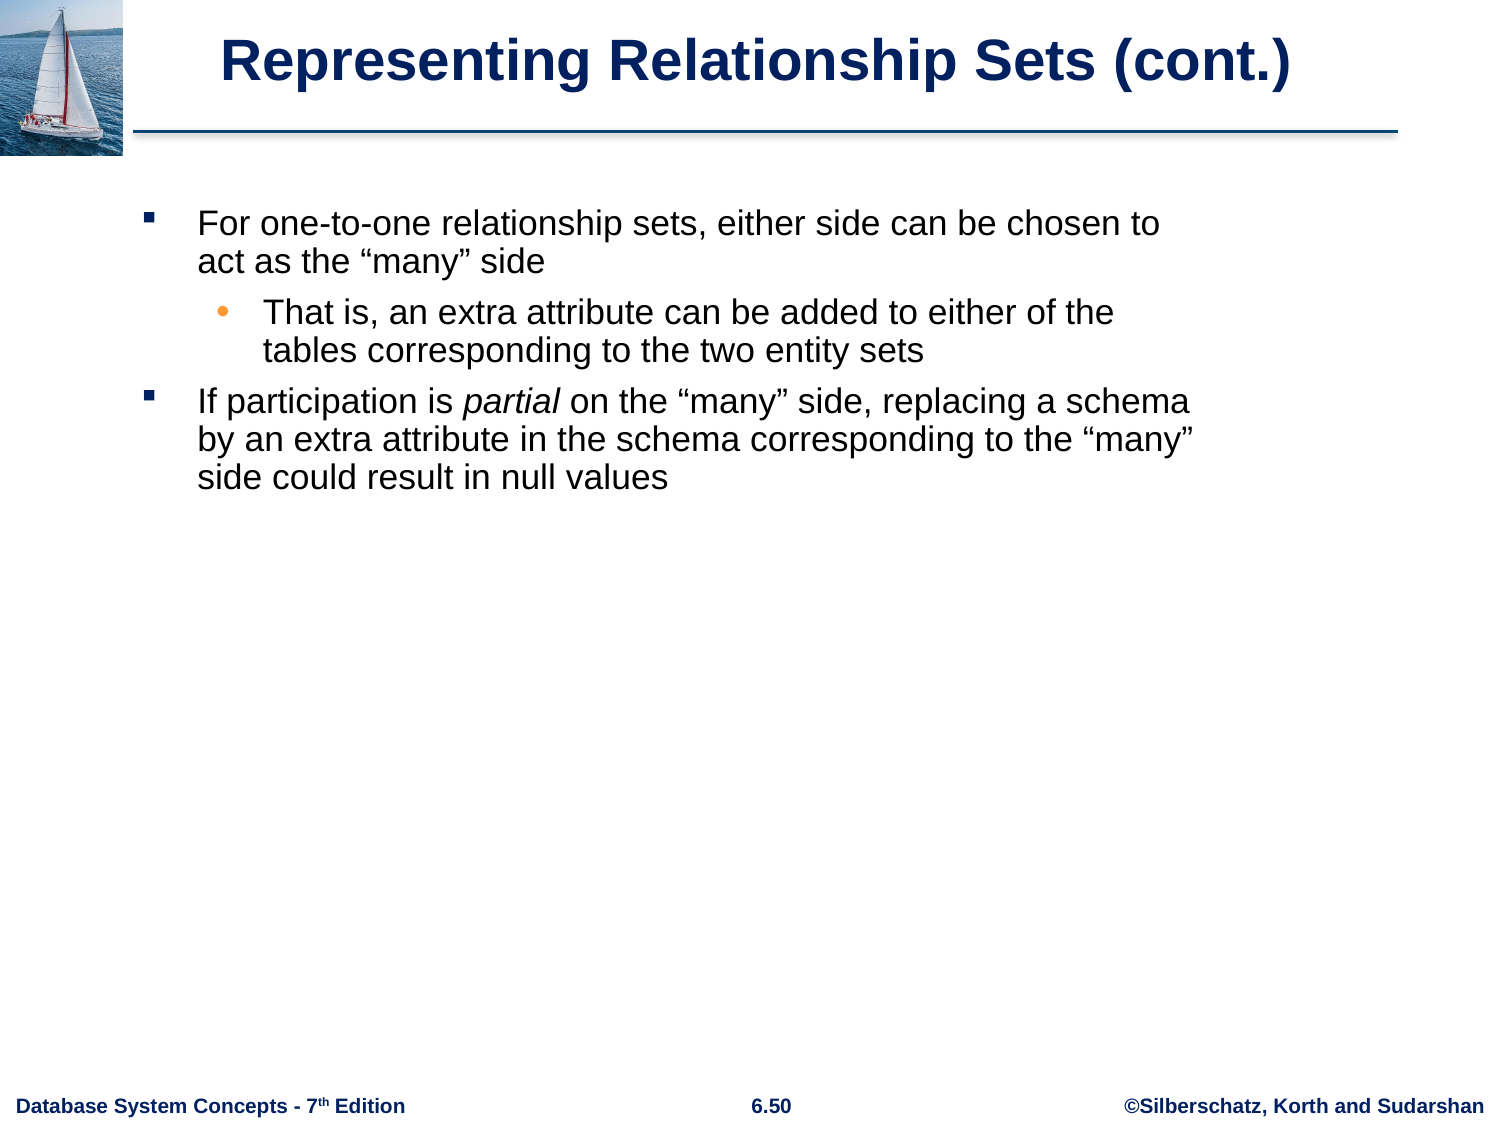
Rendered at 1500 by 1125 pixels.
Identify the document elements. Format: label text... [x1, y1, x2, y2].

list For one-to-one relationship sets, either side can be chosen to act as the “many” side That is, an extra attribute can be added to either of the tables corresponding to the two entity sets If participation is partial on the “many” side, replacing a schema by an extra attribute in the schema corresponding to the “many” side could result in null values [126, 197, 1227, 700]
picture [0, 0, 123, 156]
title Representing Relationship Sets (cont.) [125, 19, 1388, 101]
